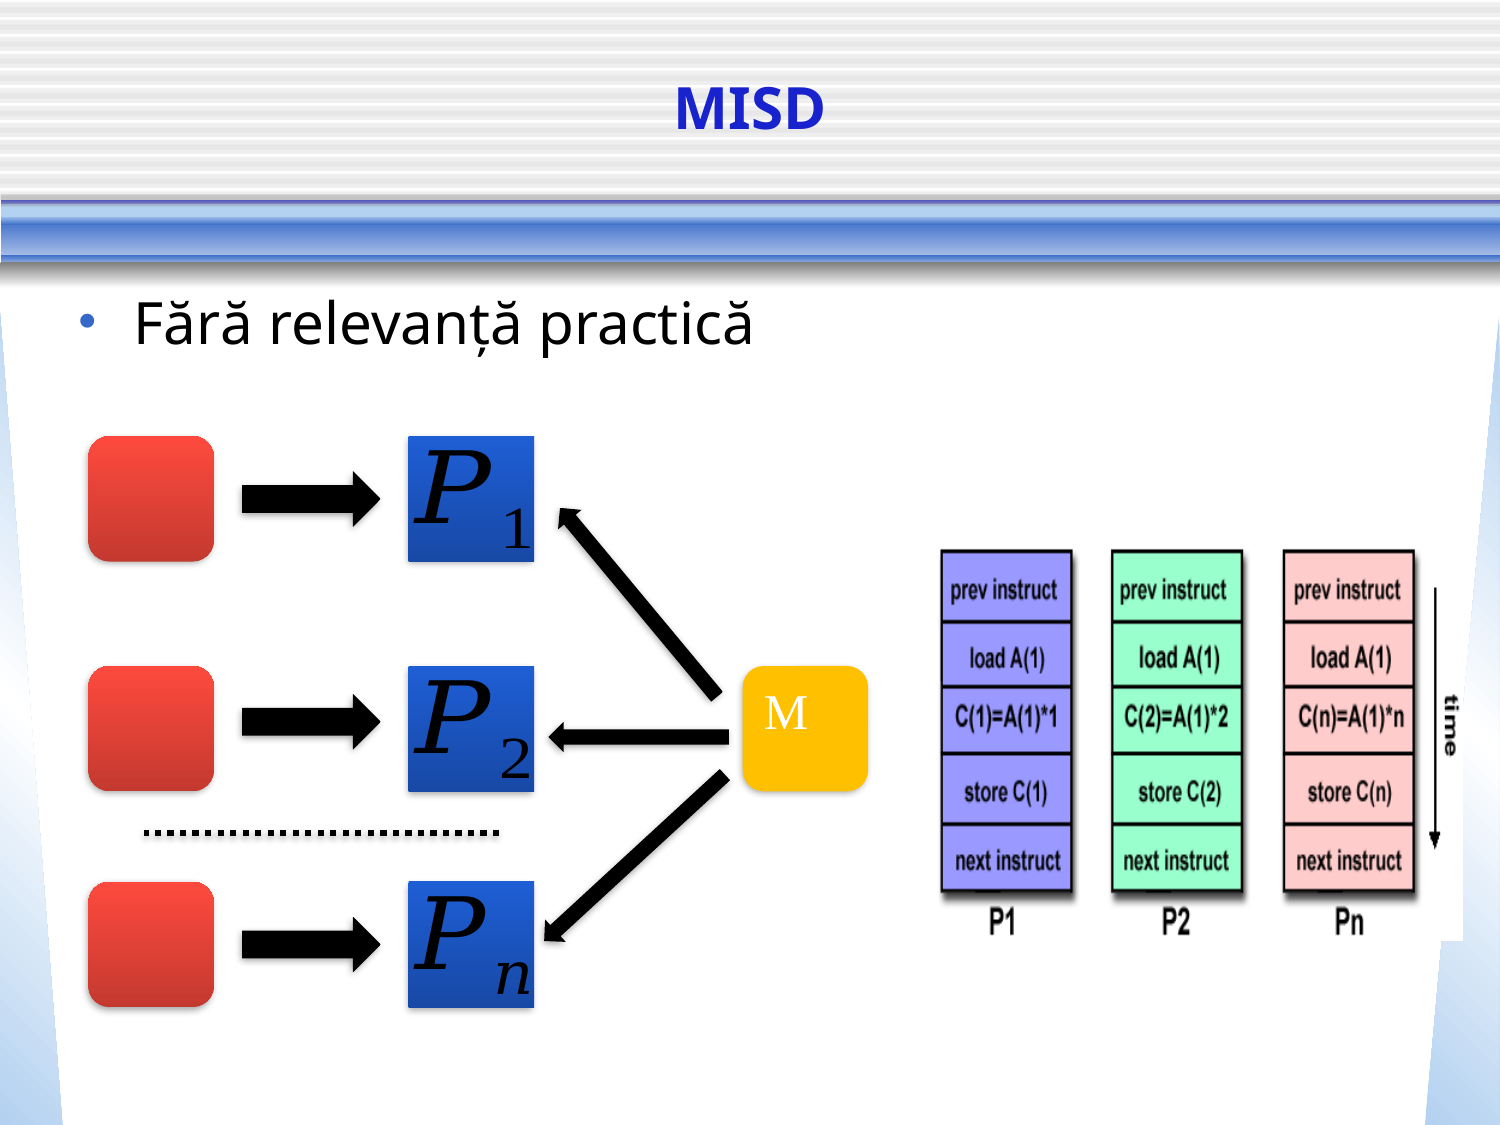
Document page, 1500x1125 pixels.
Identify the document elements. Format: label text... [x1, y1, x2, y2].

title MISD [75, 66, 1425, 147]
list Fără relevanță practică [62, 278, 825, 374]
picture [0, 0, 1500, 194]
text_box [88, 436, 869, 1008]
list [937, 546, 1463, 941]
